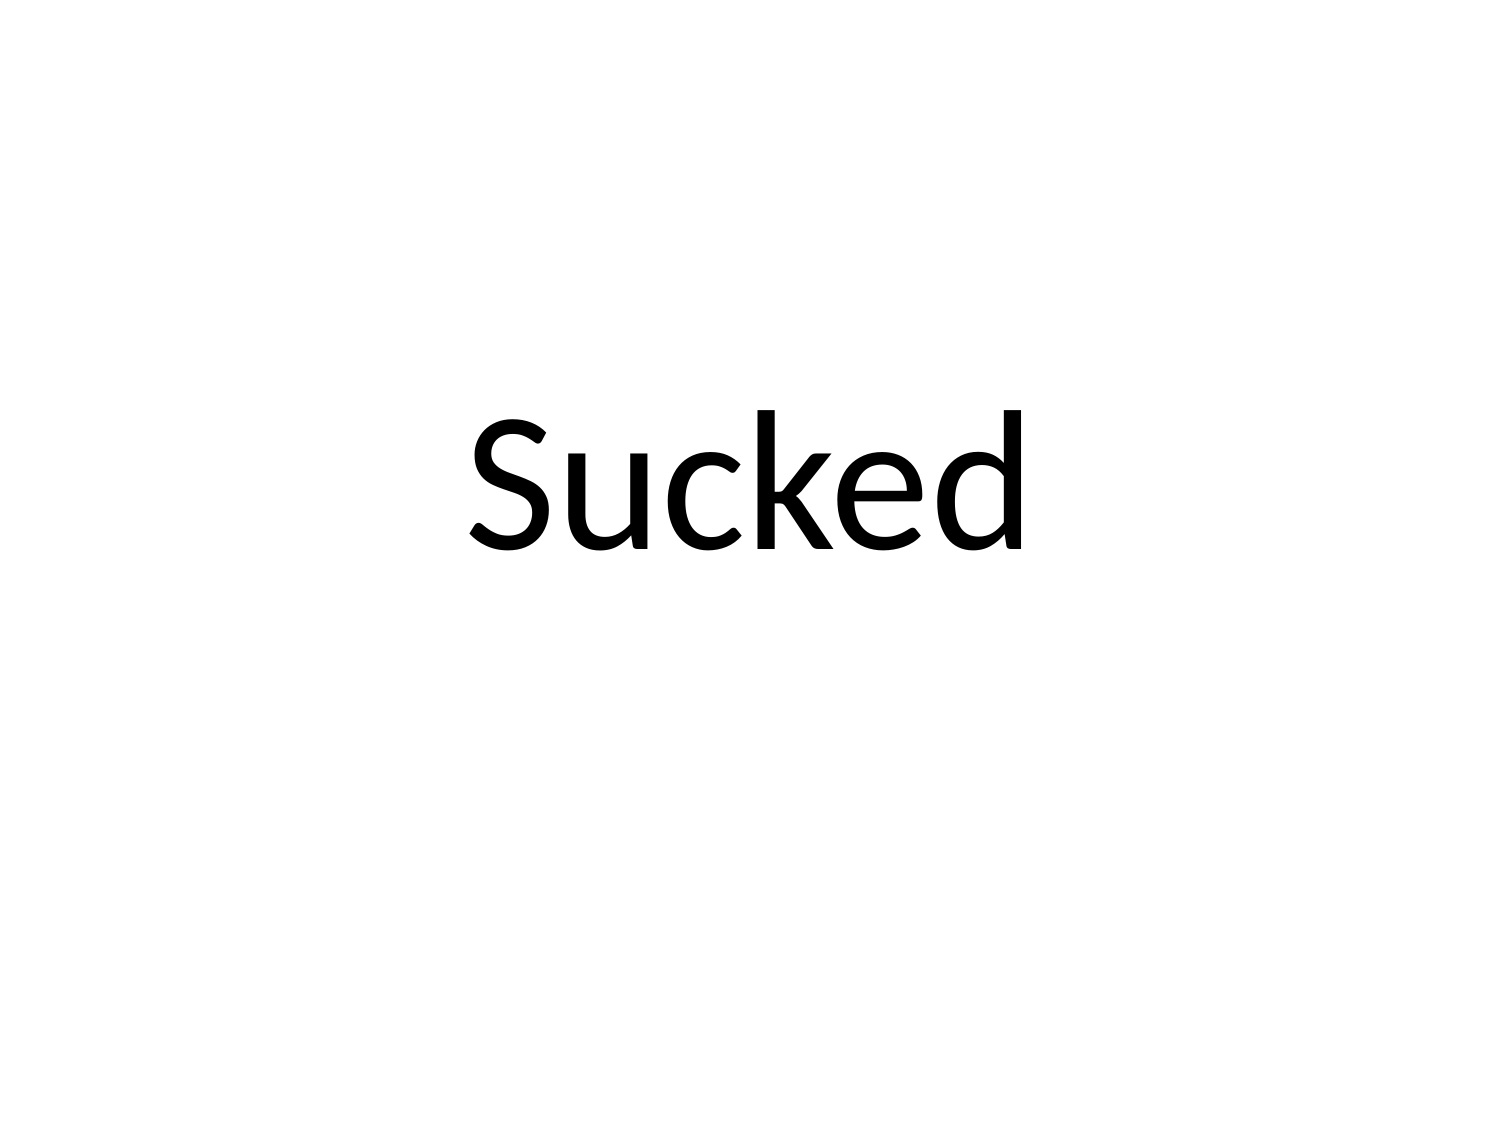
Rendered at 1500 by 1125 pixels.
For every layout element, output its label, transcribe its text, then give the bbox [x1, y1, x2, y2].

title Sucked [112, 349, 1388, 591]
